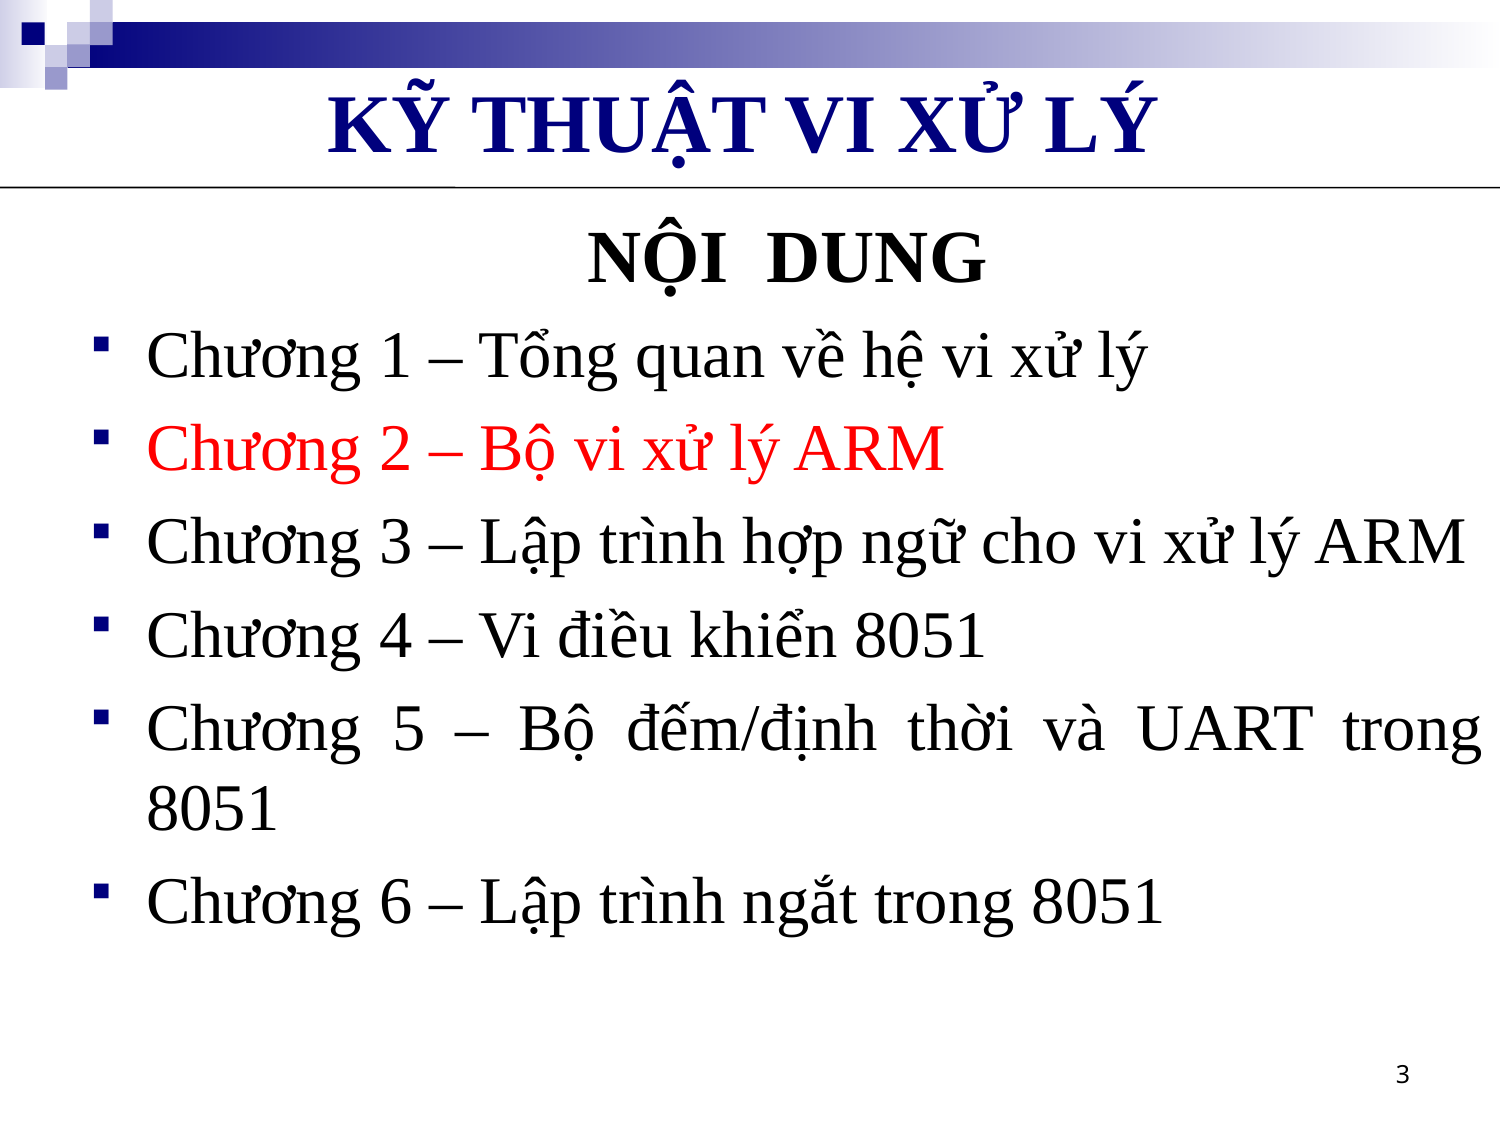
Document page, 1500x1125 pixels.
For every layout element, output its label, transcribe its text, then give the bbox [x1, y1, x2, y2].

text_box NỘI DUNG Chương 1 – Tổng quan về hệ vi xử lý Chương 2 – Bộ vi xử lý ARM Chương 3 – Lập trình hợp ngữ cho vi xử lý ARM Chương 4 – Vi điều khiển 8051 Chương 5 – Bộ đếm/định thời và UART trong 8051 Chương 6 – Lập trình ngắt trong 8051 [74, 200, 1500, 1075]
slide_number 3 [1074, 1075, 1426, 1101]
text_box KỸ THUẬT VI XỬ LÝ [62, 37, 1425, 187]
text_box KỸ THUẬT VI XỬ LÝ [62, 188, 1425, 200]
